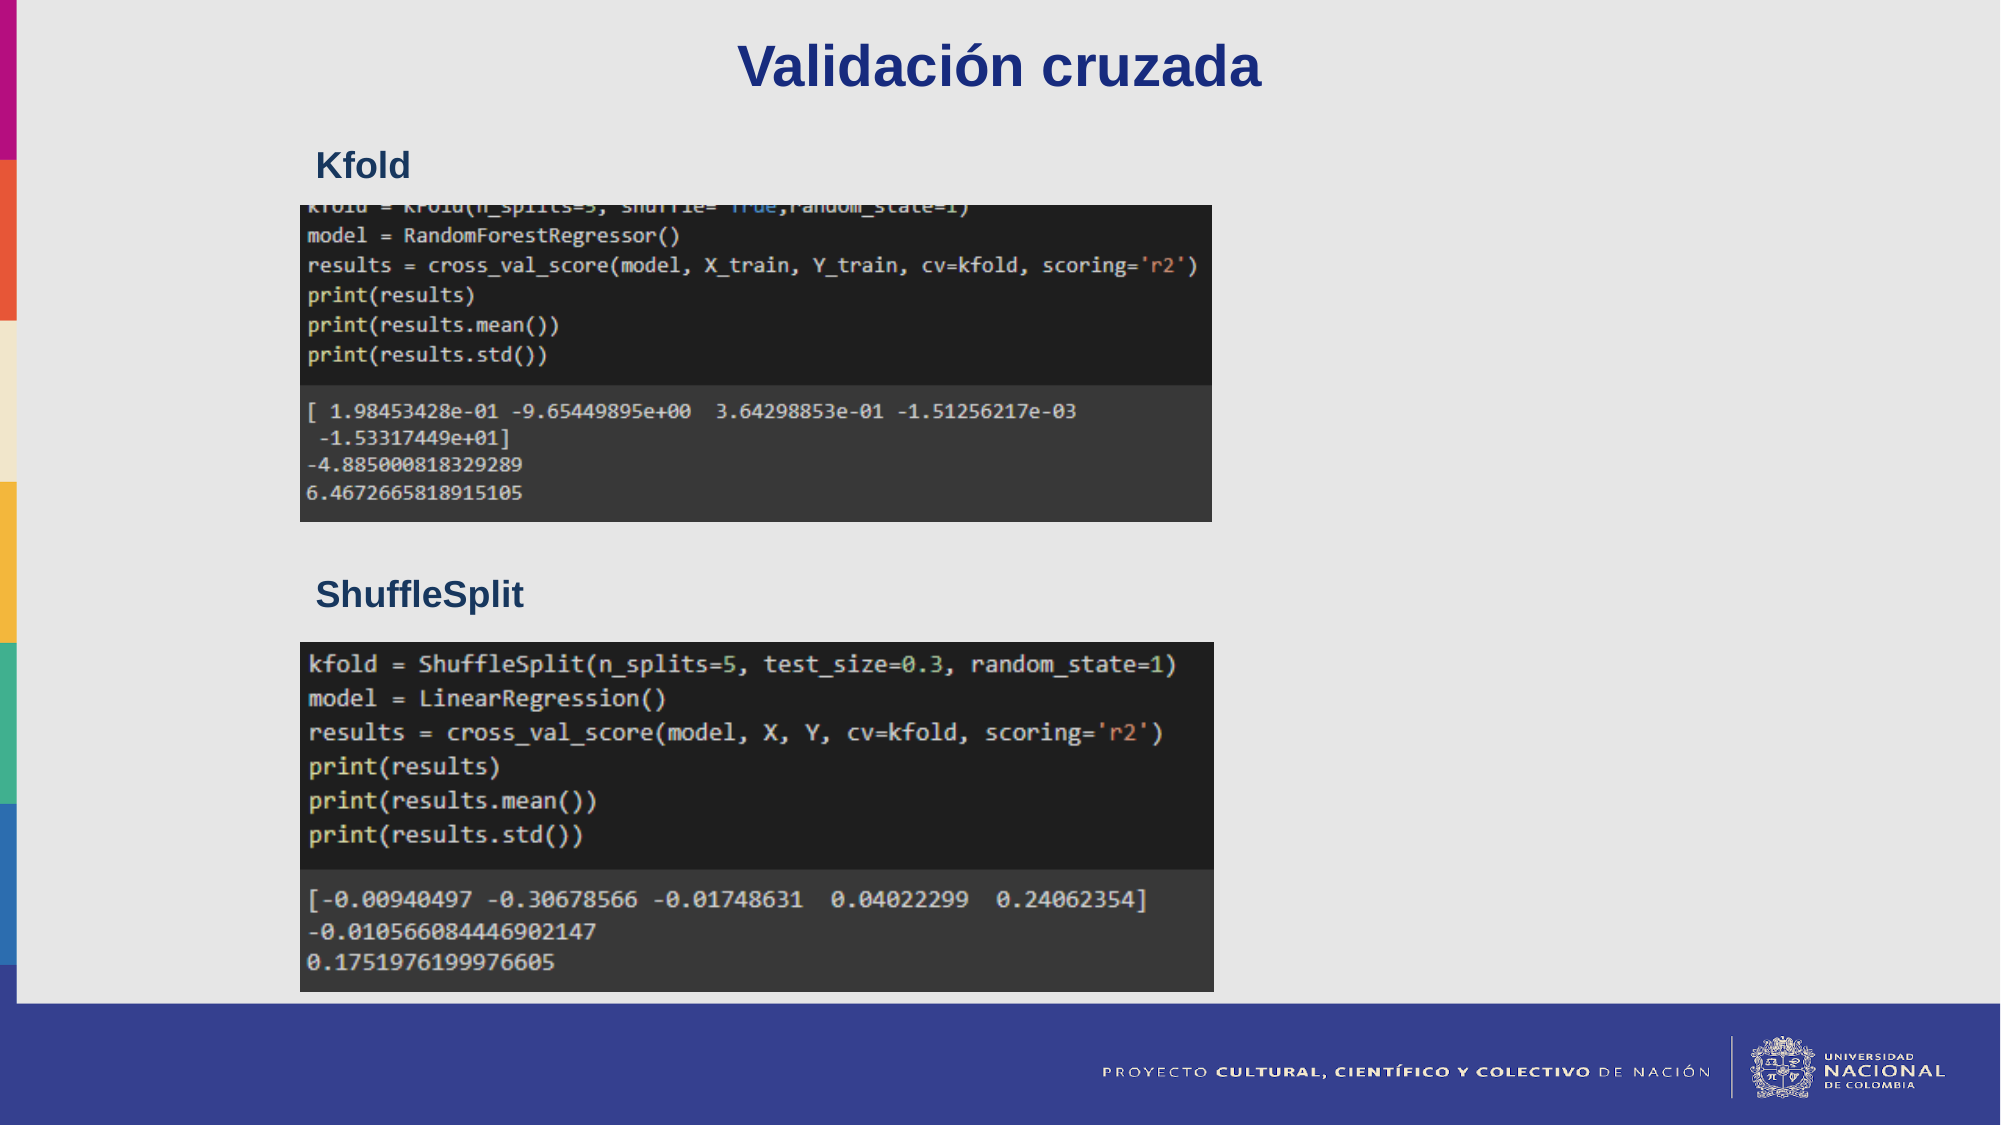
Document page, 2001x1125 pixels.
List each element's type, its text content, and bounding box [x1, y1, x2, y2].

title Validación cruzada [325, 12, 1675, 122]
text_box Kfold [300, 133, 1034, 194]
picture [0, 0, 2001, 1125]
text_box ShuffleSplit [300, 562, 1034, 623]
